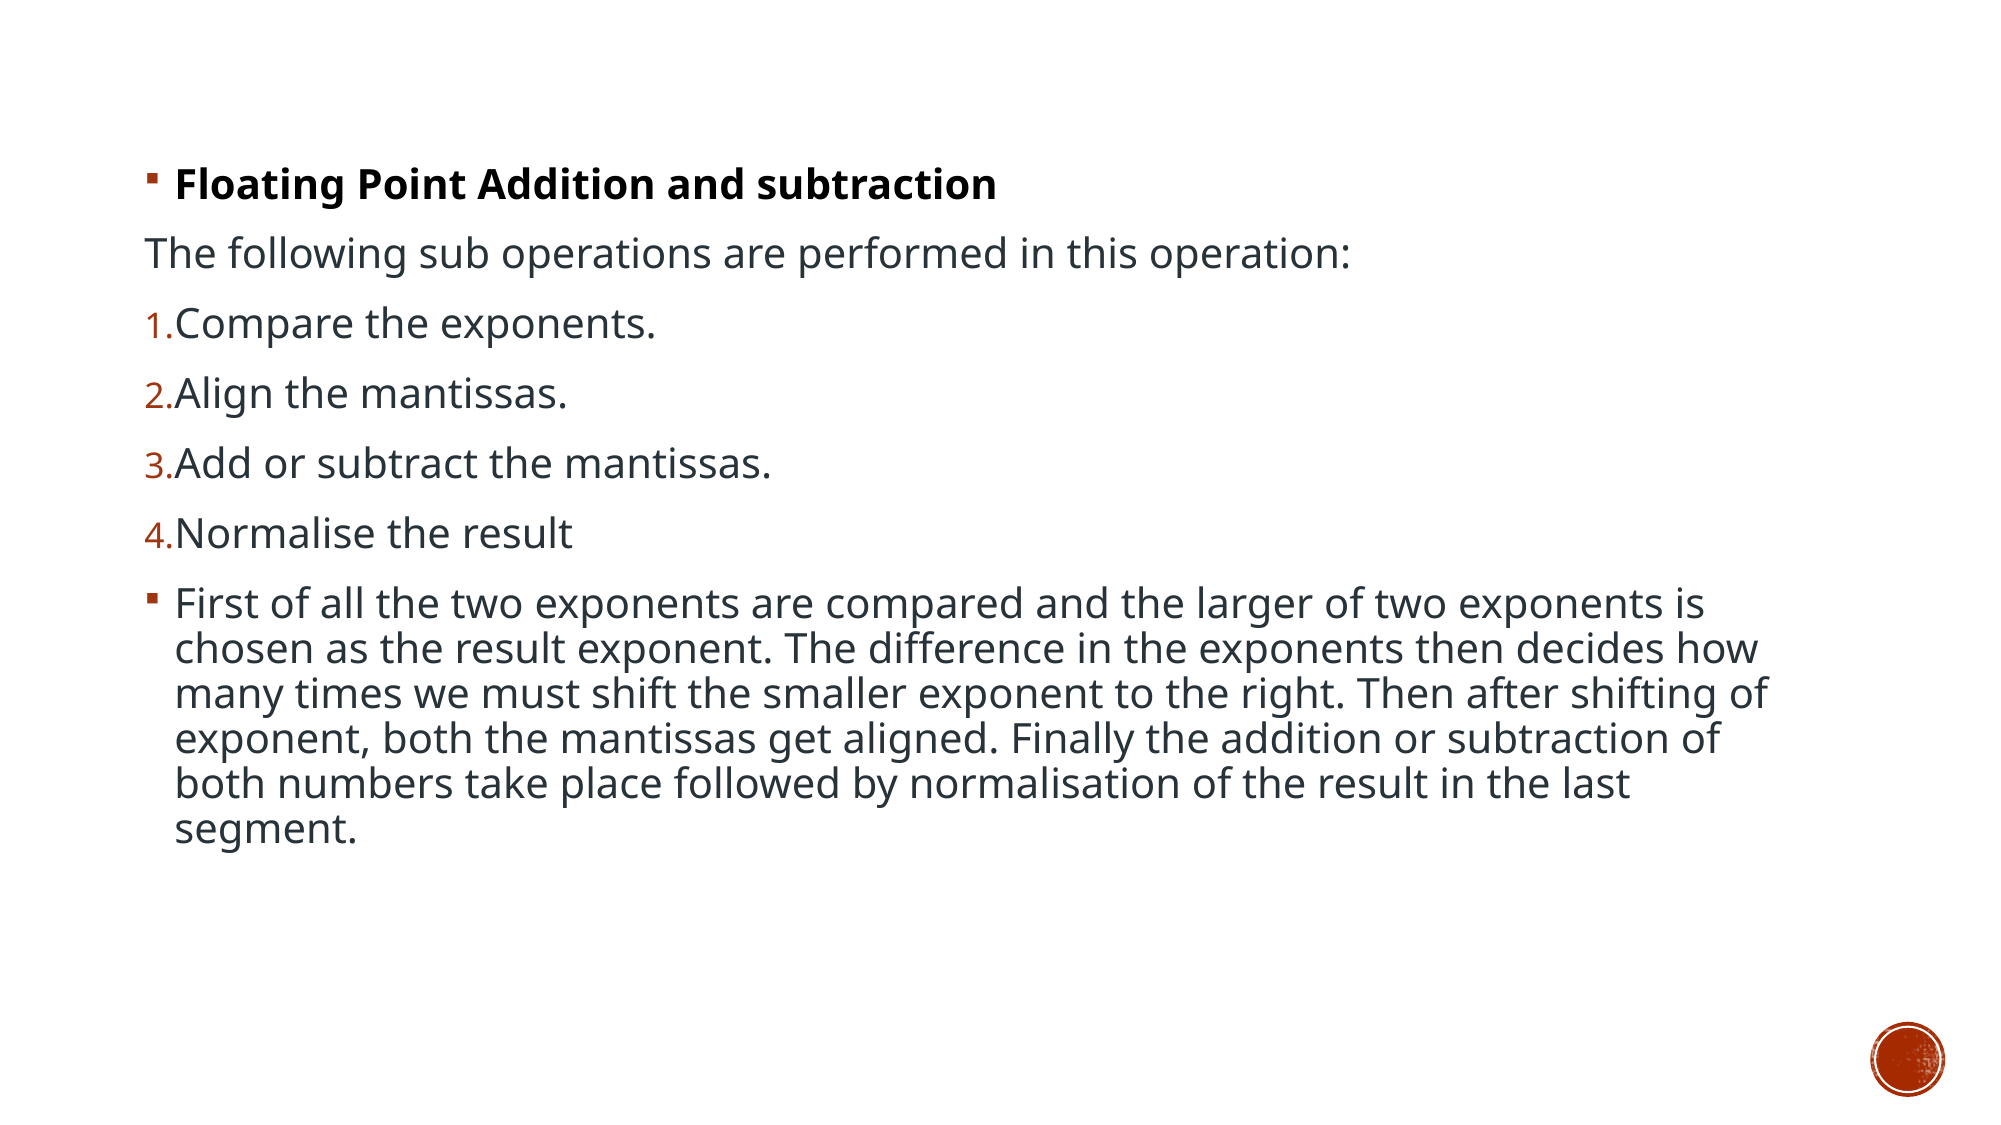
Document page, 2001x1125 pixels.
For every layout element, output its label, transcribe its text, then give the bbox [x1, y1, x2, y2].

list Floating Point Addition and subtraction The following sub operations are performed in this operation: Compare the exponents. Align the mantissas. Add or subtract the mantissas. Normalise the result First of all the two exponents are compared and the larger of two exponents is chosen as the result exponent. The difference in the exponents then decides how many times we must shift the smaller exponent to the right. Then after shifting of exponent, both the mantissas get aligned. Finally the addition or subtraction of both numbers take place followed by normalisation of the result in the last segment. [129, 155, 1826, 1013]
